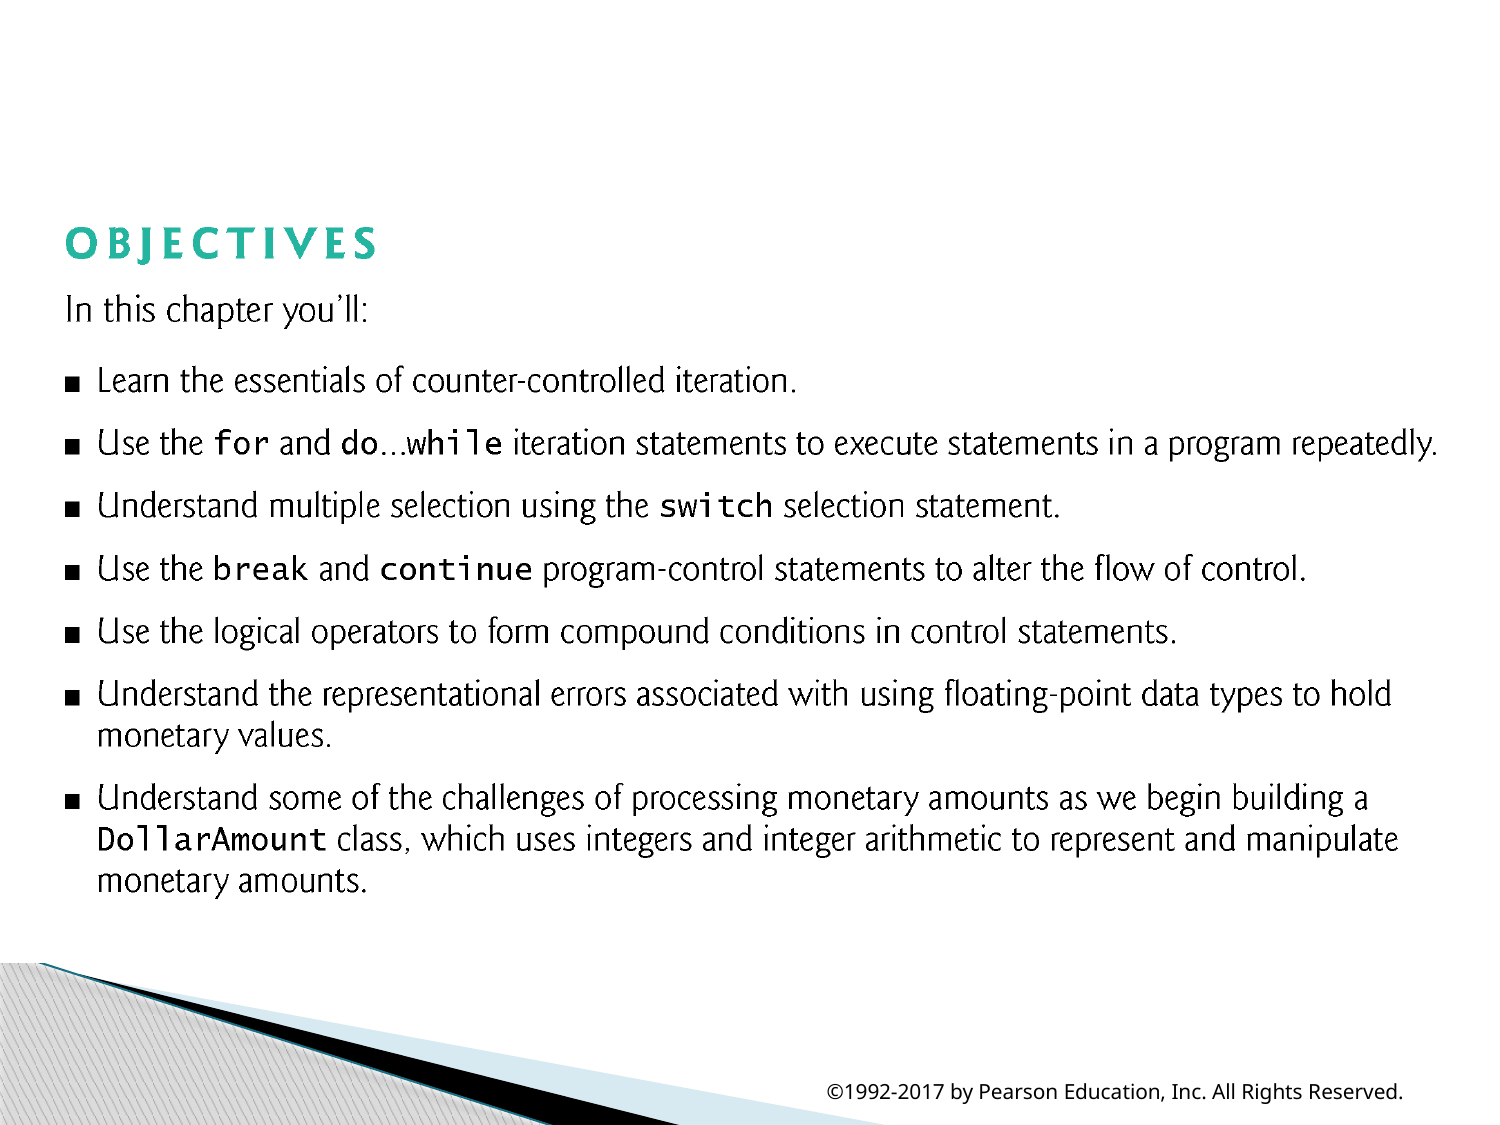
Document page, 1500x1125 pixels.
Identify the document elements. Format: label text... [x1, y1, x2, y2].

picture [0, 162, 1500, 963]
footer ©1992-2017 by Pearson Education, Inc. All Rights Reserved. [650, 1051, 1419, 1112]
